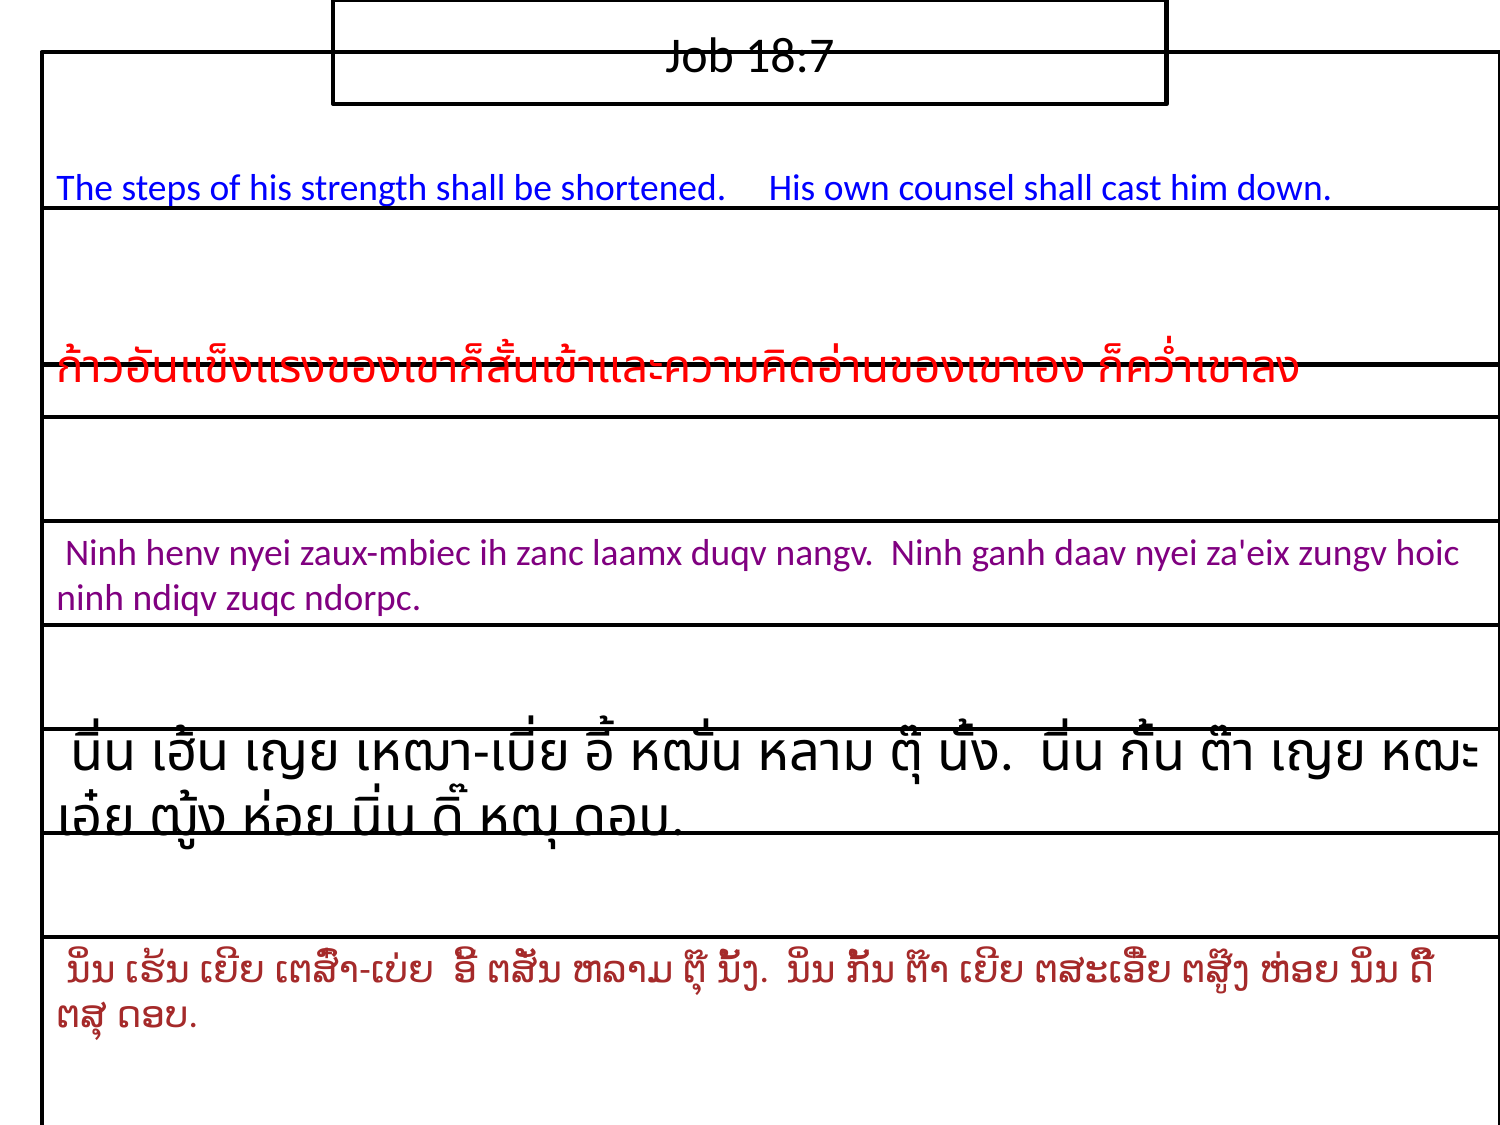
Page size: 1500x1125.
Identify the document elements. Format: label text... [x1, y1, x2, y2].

text_box Job 18:7 [331, 0, 1169, 50]
text_box ນິ່ນ ເຮ້ນ ເຍີຍ ເຕສົ໋າ-ເບ່ຍ ອີ້ ຕສັ່ນ ຫລາມ ຕຸ໊ ນັ້ງ. ນິ່ນ ກັ້ນ ຕ໊າ ເຍີຍ ຕສະເອີ໋ຍ ຕສູ໊ງ ຫ່ອຍ ນິ່ນ ດິ໊ ຕສຸ ດອບ. [40, 831, 1500, 1125]
text_box Ninh henv nyei zaux-mbiec ih zanc laamx duqv nangv. Ninh ganh daav nyei za'eix zungv hoic ninh ndiqv zuqc ndorpc. [40, 415, 1500, 623]
text_box ก้าว​อัน​แข็งแรง​ของ​เขา​ก็​สั้น​เข้าและ​ความ​คิด​อ่าน​ของ​เขา​เอง ​ก็​คว่ำ​เขา​ลง [40, 206, 1500, 415]
text_box The steps of his strength shall be shortened. His own counsel shall cast him down. [40, 50, 1500, 206]
text_box นิ่น เฮ้น เญย เหฒา-เบี่ย อี้ หฒั่น หลาม ตุ๊ นั้ง. นิ่น กั้น ต๊า เญย หฒะเอ๋ย ฒู้ง ห่อย นิ่น ดิ๊ หฒุ ดอบ. [40, 623, 1500, 831]
